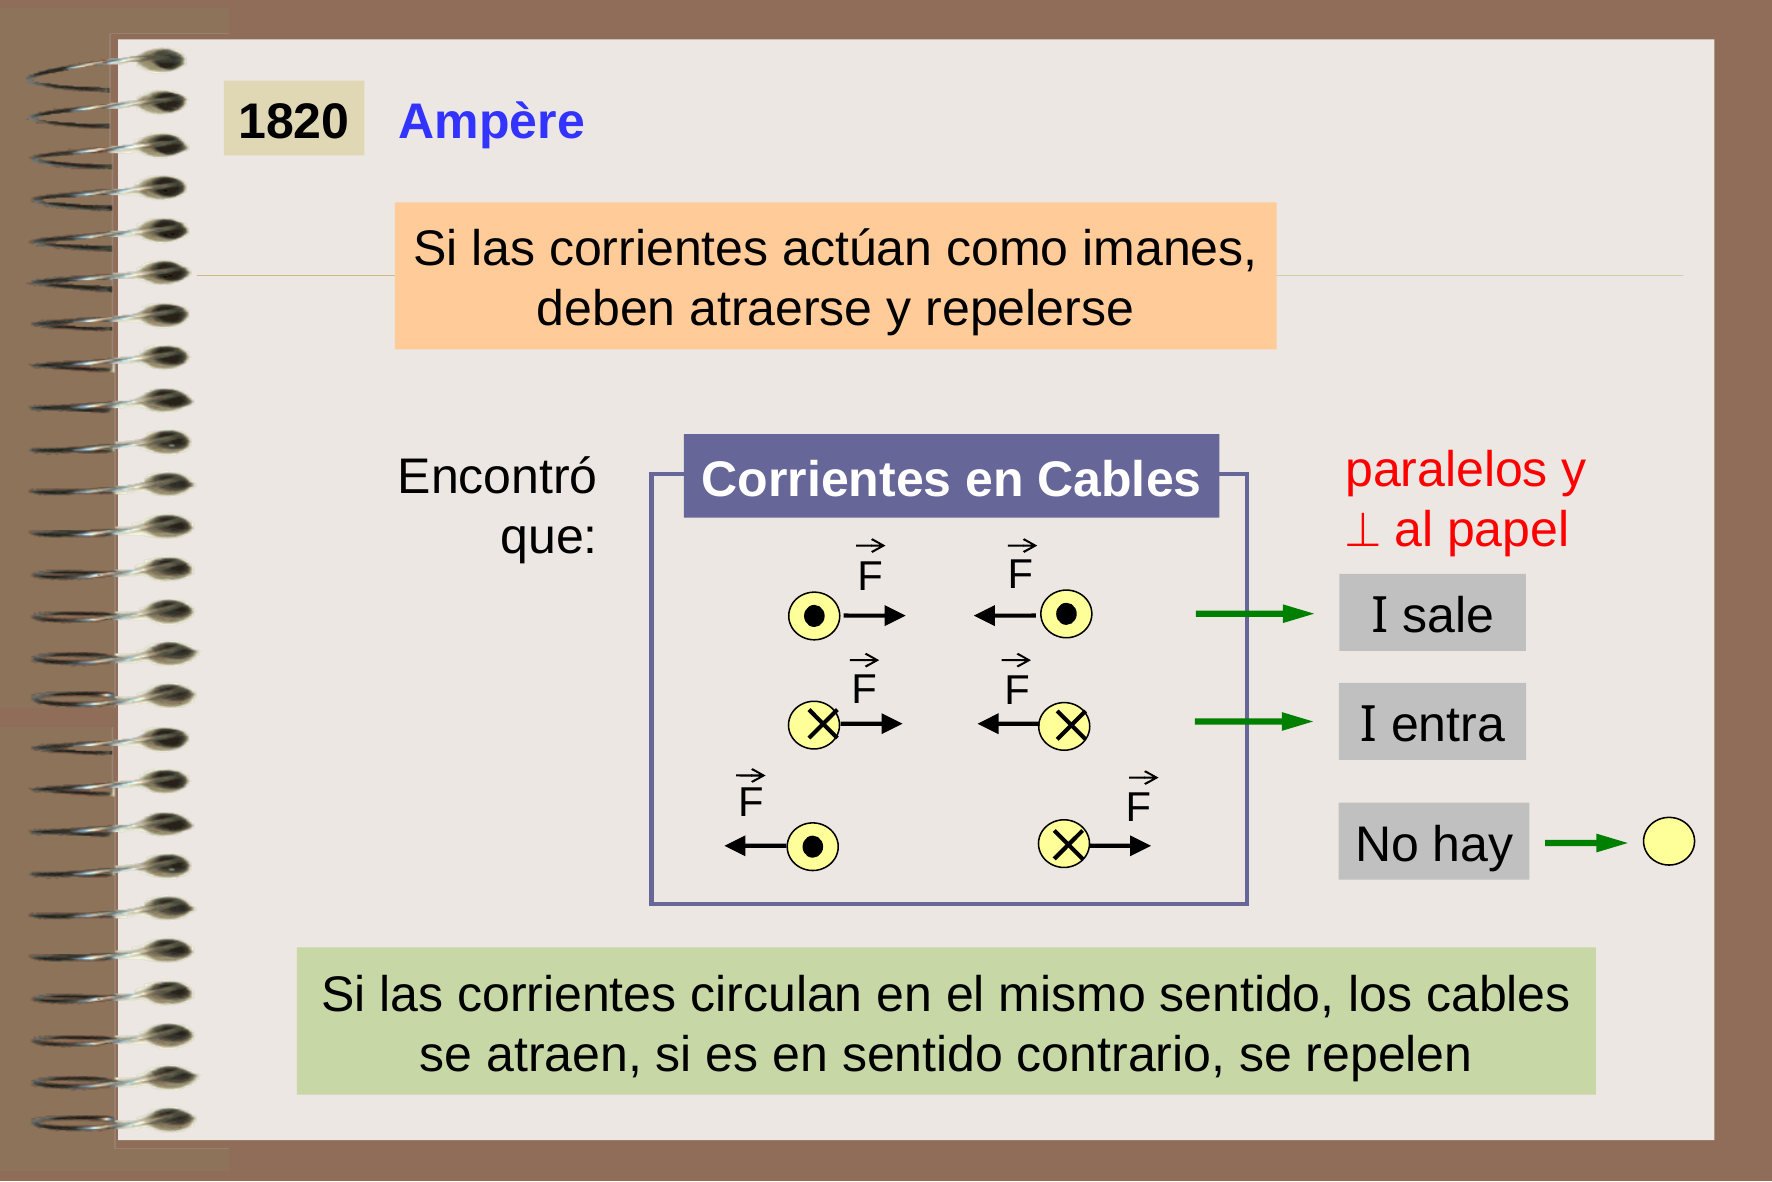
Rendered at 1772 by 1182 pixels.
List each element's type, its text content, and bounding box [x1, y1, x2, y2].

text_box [222, 80, 602, 157]
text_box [1338, 802, 1695, 880]
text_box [723, 767, 1167, 846]
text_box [651, 433, 1248, 905]
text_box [836, 539, 1049, 724]
picture [0, 727, 229, 1171]
text_box Si las corrientes actúan como imanes, deben atraerse y repelerse [394, 202, 1277, 350]
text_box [1194, 573, 1527, 760]
text_box Encontró que: [380, 430, 613, 578]
text_box Si las corrientes circulan en el mismo sentido, los cables se atraen, si es en sentido contrario, se repelen [296, 947, 1596, 1095]
text_box paralelos y  al papel [1330, 422, 1654, 570]
picture [0, 8, 229, 708]
